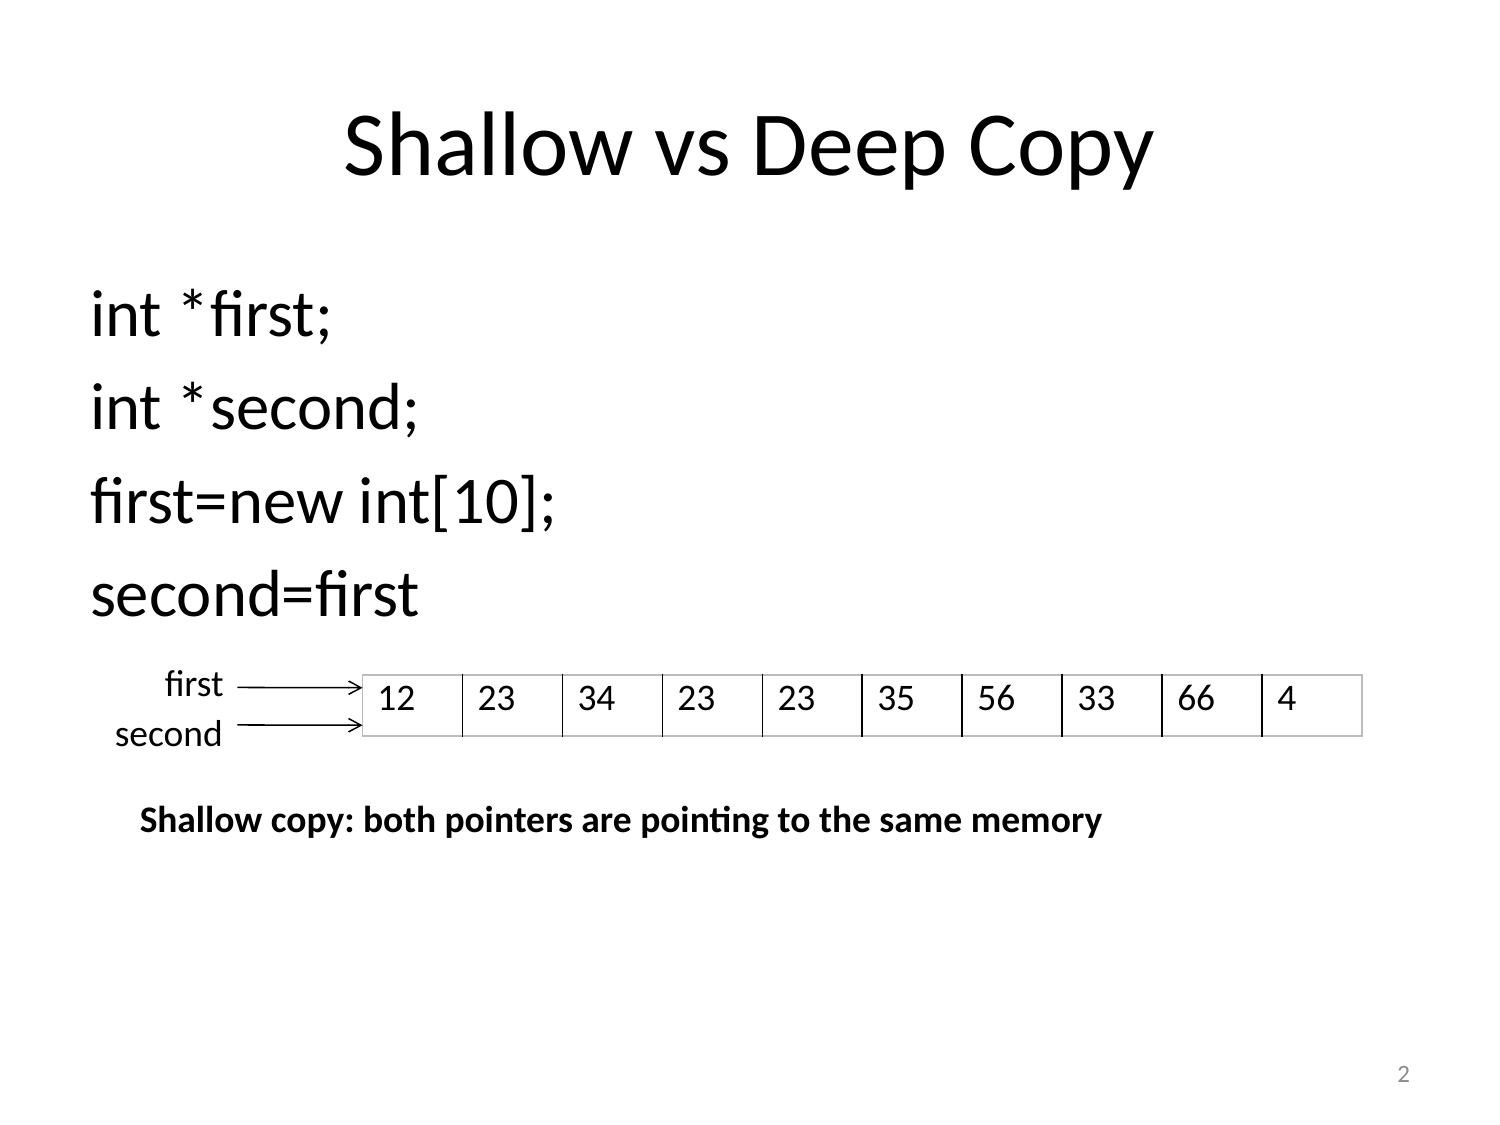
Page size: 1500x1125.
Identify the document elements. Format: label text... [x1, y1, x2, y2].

table_header 33 [1063, 676, 1161, 735]
table_header 12 [363, 676, 462, 735]
list int *first; int *second; first=new int[10]; second=first [75, 262, 1425, 1005]
table_header 56 [963, 676, 1061, 735]
table_header 23 [463, 676, 562, 735]
text_box Shallow copy: both pointers are pointing to the same memory [124, 787, 1338, 848]
table_header 66 [1163, 676, 1261, 735]
table_header 23 [763, 676, 861, 735]
table_header 34 [563, 676, 662, 735]
title Shallow vs Deep Copy [75, 45, 1425, 233]
text_box first [150, 651, 325, 712]
text_box second [99, 701, 275, 762]
slide_number 2 [1074, 1042, 1425, 1103]
table_header 35 [863, 676, 961, 735]
table_header 4 [1263, 676, 1361, 735]
table_header 23 [663, 676, 762, 735]
